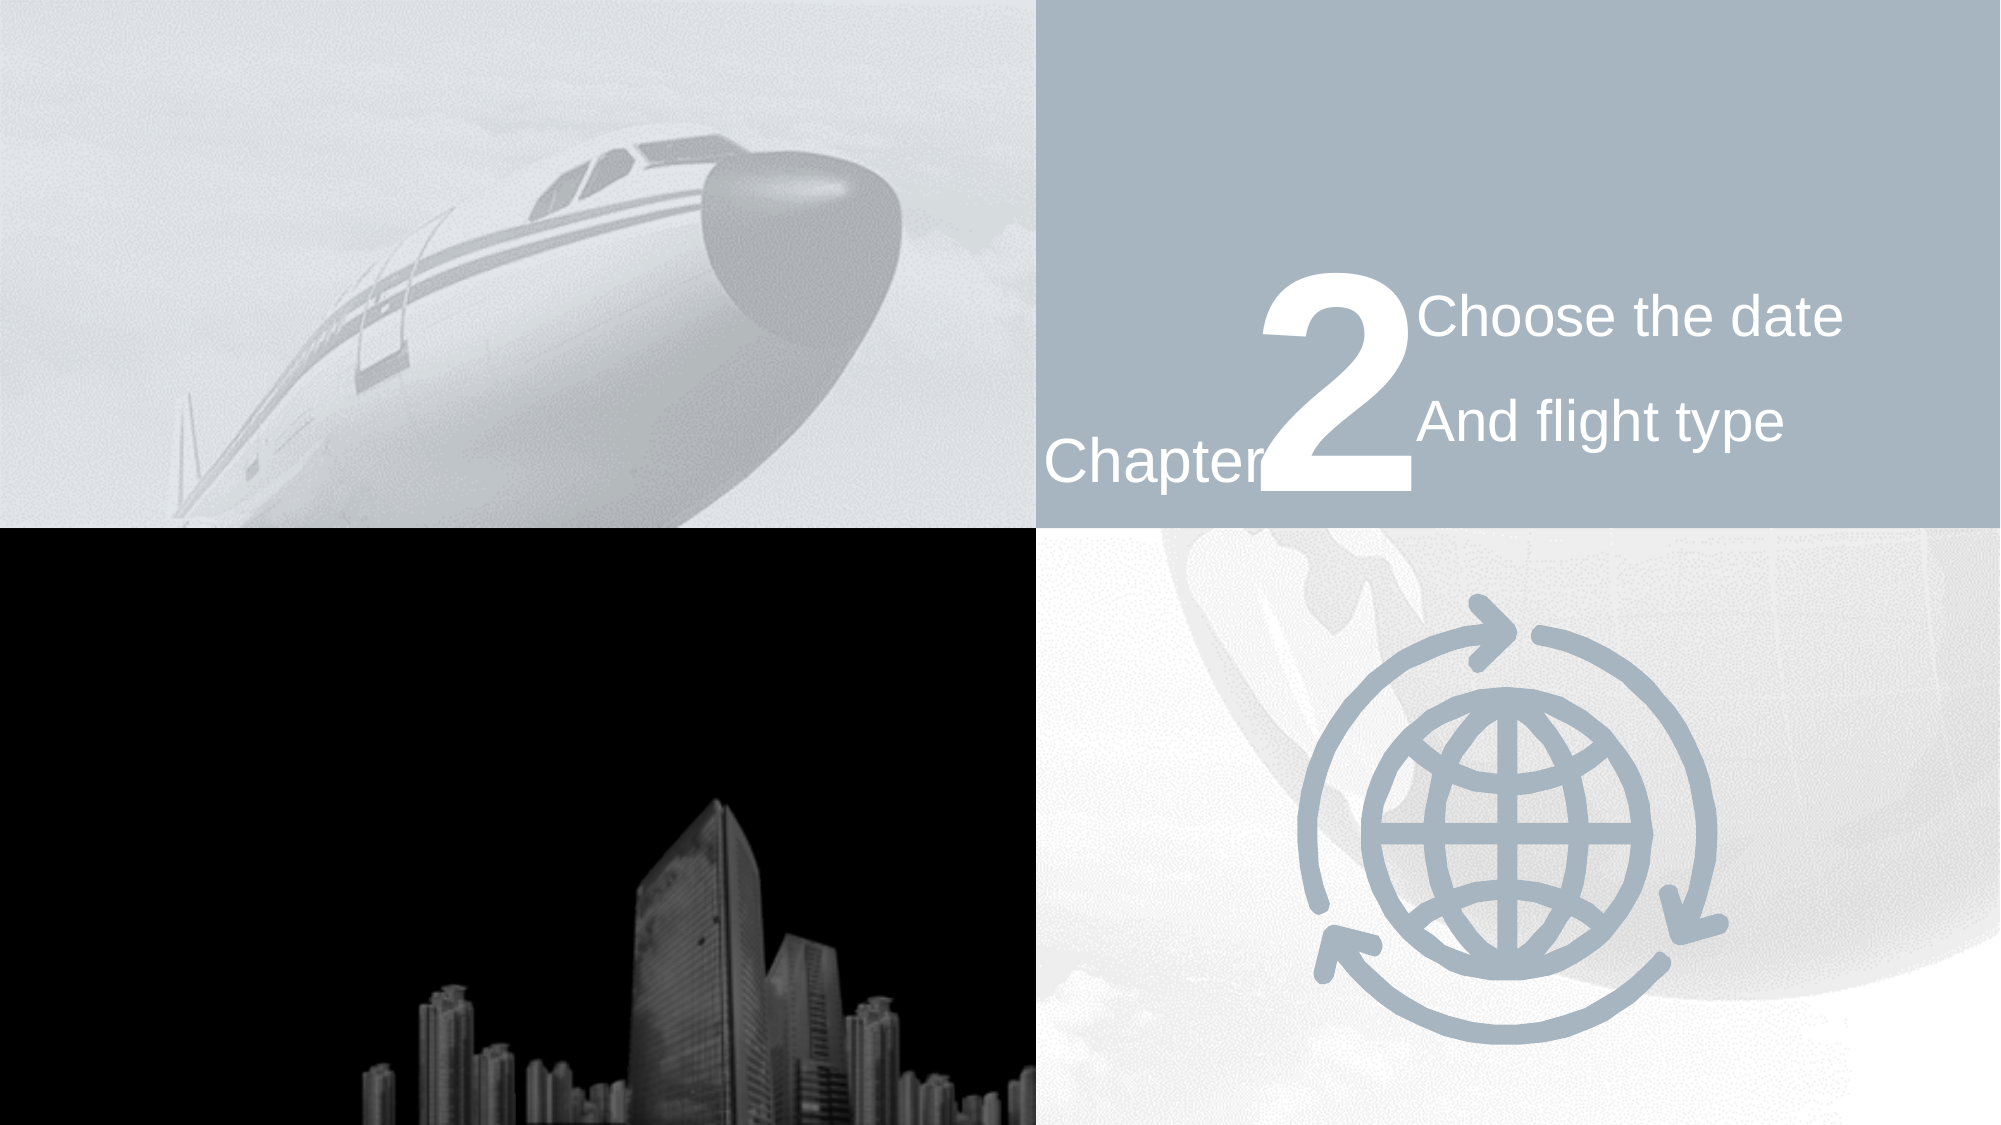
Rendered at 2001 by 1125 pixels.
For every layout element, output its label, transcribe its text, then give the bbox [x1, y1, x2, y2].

picture [354, 529, 2000, 1125]
text_box Chapter [960, 412, 1280, 502]
text_box 2 [1235, 171, 1469, 562]
text_box Choose the date And flight type [1416, 243, 2000, 559]
